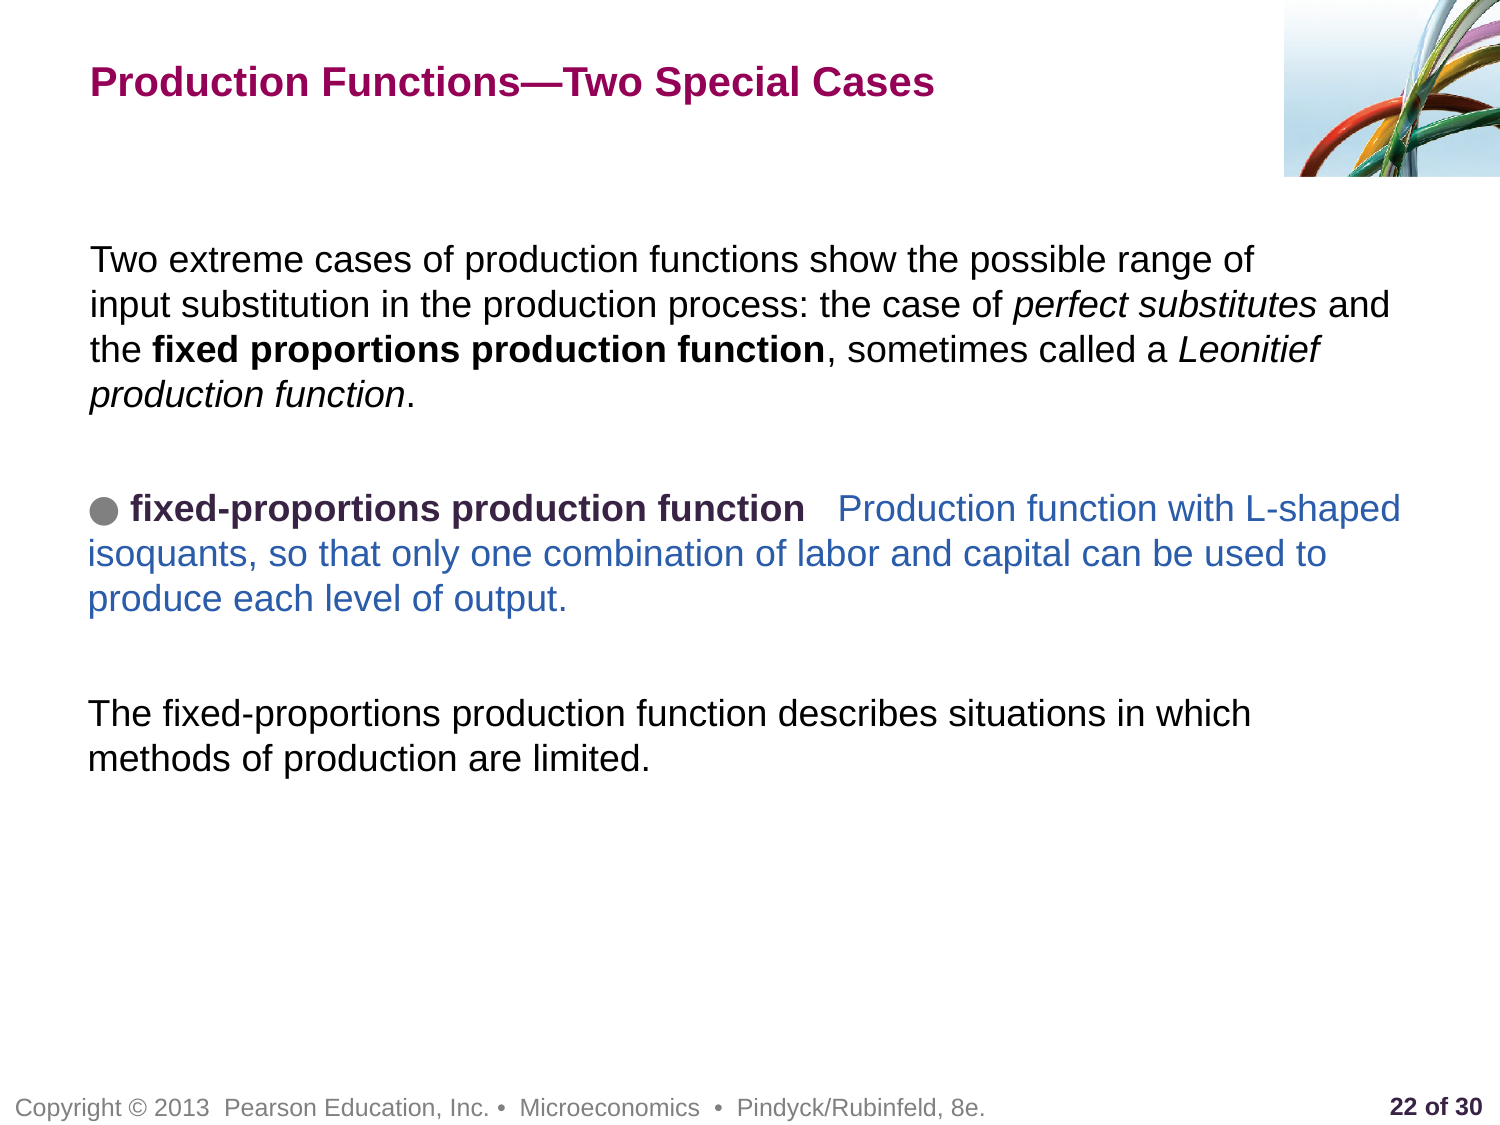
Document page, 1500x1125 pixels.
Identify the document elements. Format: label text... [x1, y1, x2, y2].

text_box Production Functions—Two Special Cases [75, 0, 1282, 113]
text_box The fixed-proportions production function describes situations in which methods of production are limited. [72, 681, 1425, 787]
picture [1284, 0, 1500, 178]
text_box Two extreme cases of production functions show the possible range of input substitution in the production process: the case of perfect substitutes and the fixed proportions production function, sometimes called a Leonitief production function. [74, 228, 1425, 423]
text_box ● fixed-proportions production function Production function with L-shaped isoquants, so that only one combination of labor and capital can be used to produce each level of output. [72, 476, 1425, 626]
